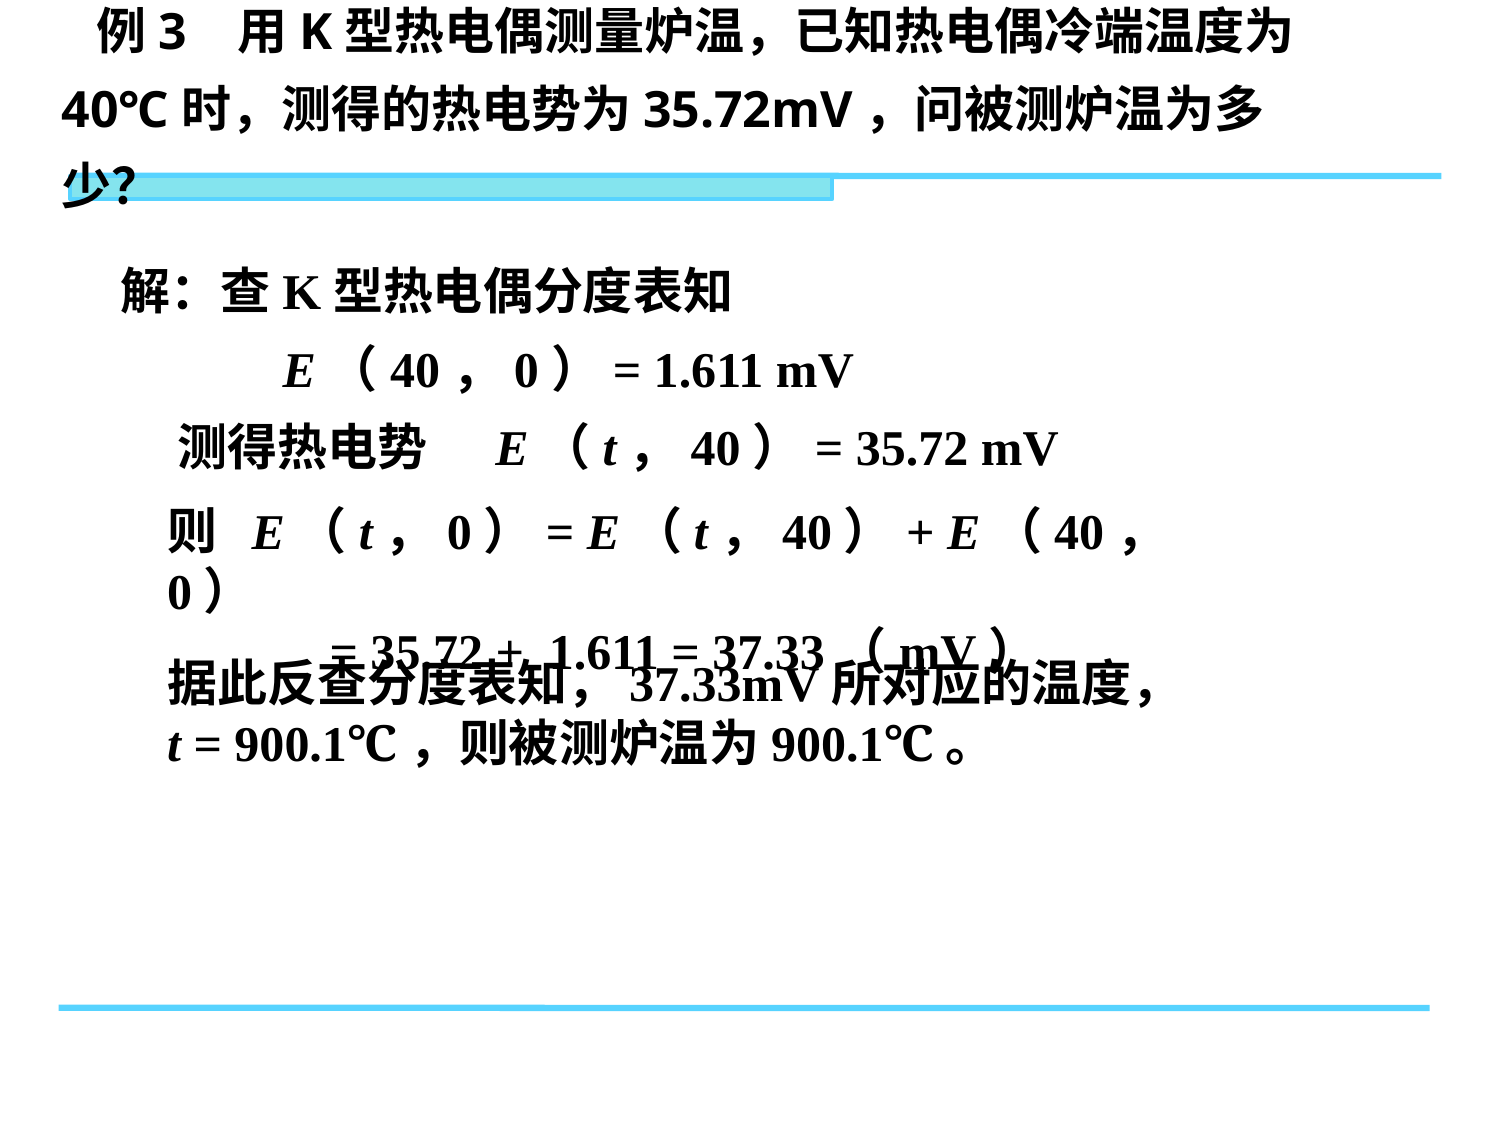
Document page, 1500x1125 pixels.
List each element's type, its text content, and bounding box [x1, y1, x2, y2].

text_box 解：查K型热电偶分度表知 E（40，0）= 1.611 mV 测得热电势 E（t，40）= 35.72 mV [105, 234, 1334, 561]
text_box 则 E（t，0）= E（t，40）+ E（40，0） = 35.72 + 1.611 = 37.33（mV） [152, 492, 1192, 644]
text_box 据此反查分度表知，37.33mV所对应的温度， t = 900.1℃，则被测炉温为900.1℃。 [152, 644, 1216, 865]
text_box 例3 用K型热电偶测量炉温，已知热电偶冷端温度为40℃时，测得的热电势为35.72mV，问被测炉温为多少？ [46, 0, 1323, 223]
